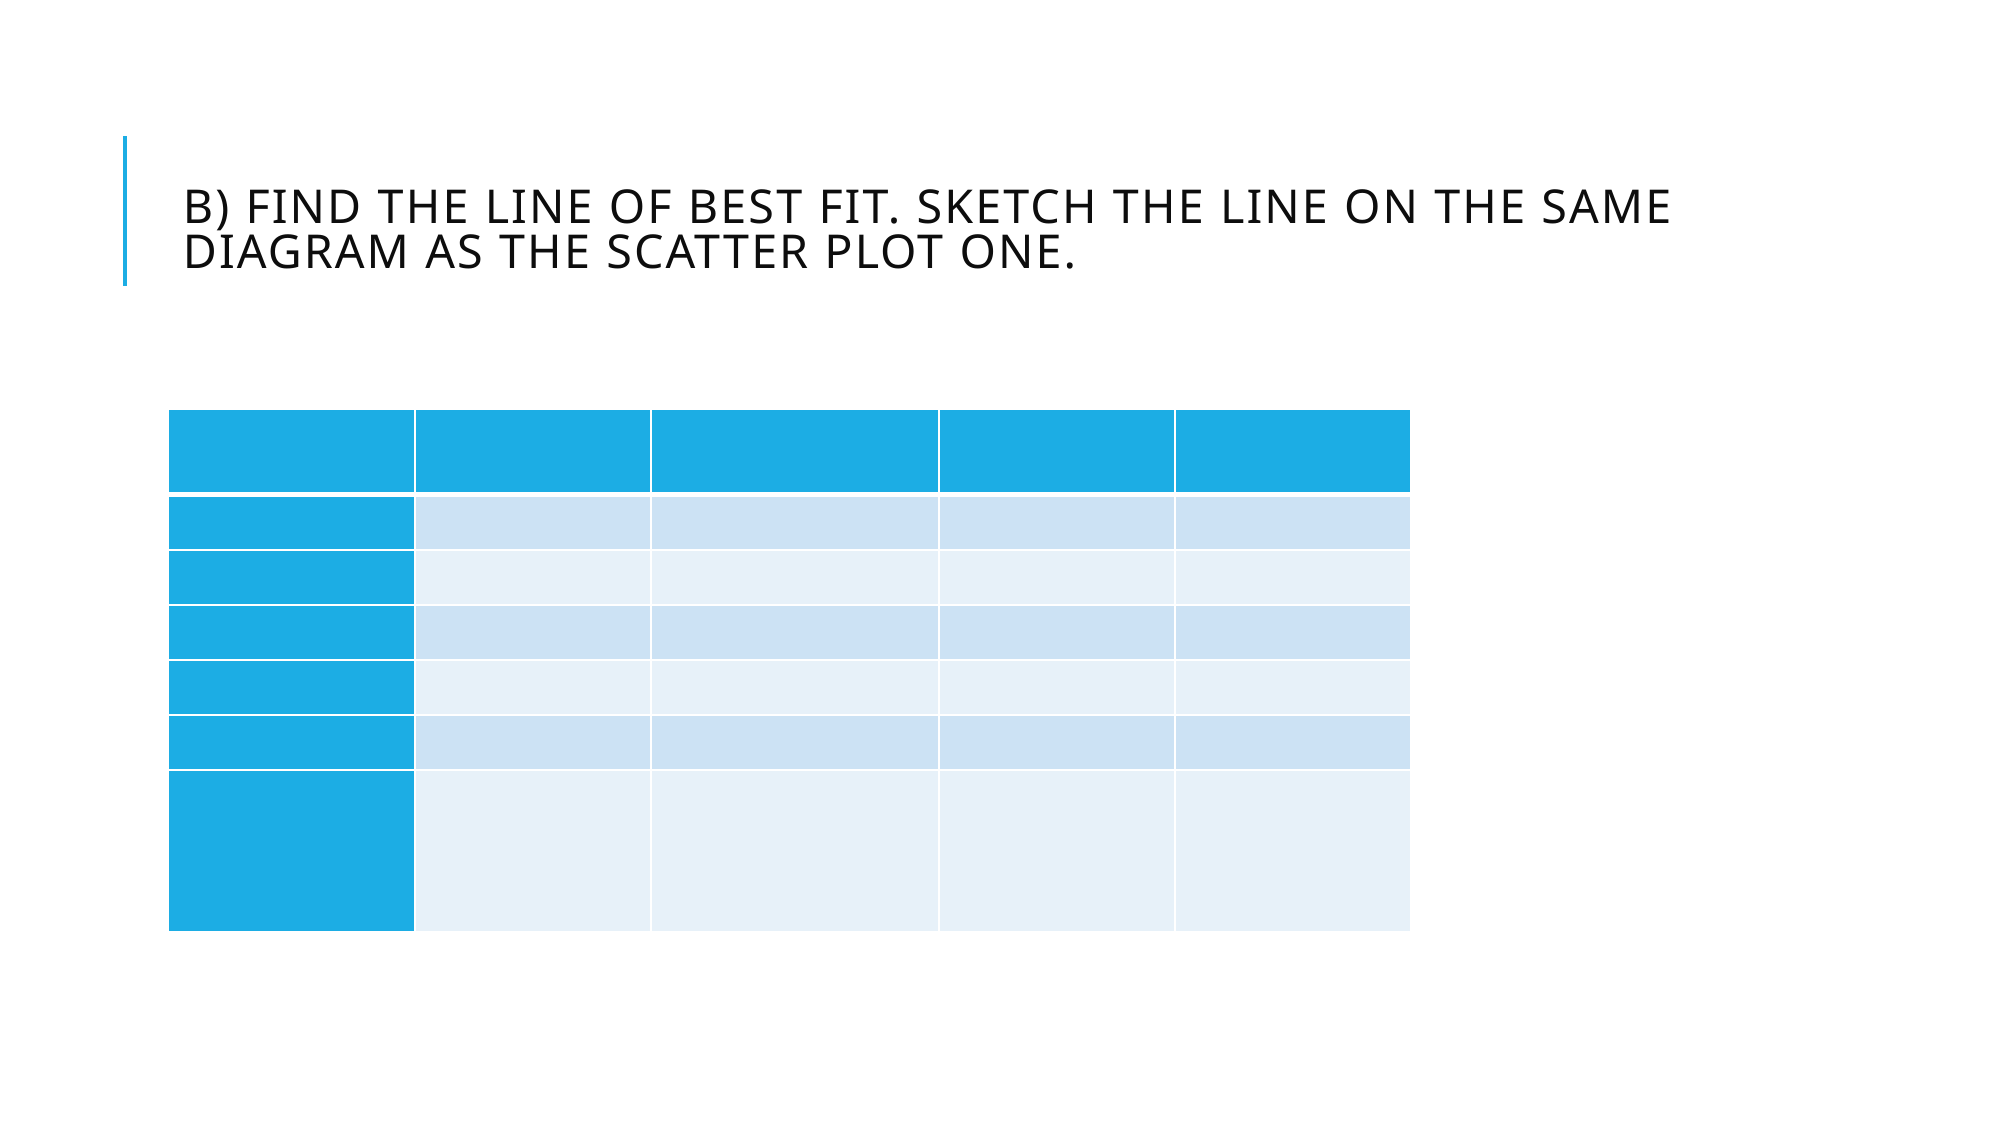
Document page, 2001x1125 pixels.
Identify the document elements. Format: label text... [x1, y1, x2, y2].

title b) Find the line of best fit. Sketch the line on the same diagram as the scatter plot one. [168, 96, 1763, 342]
